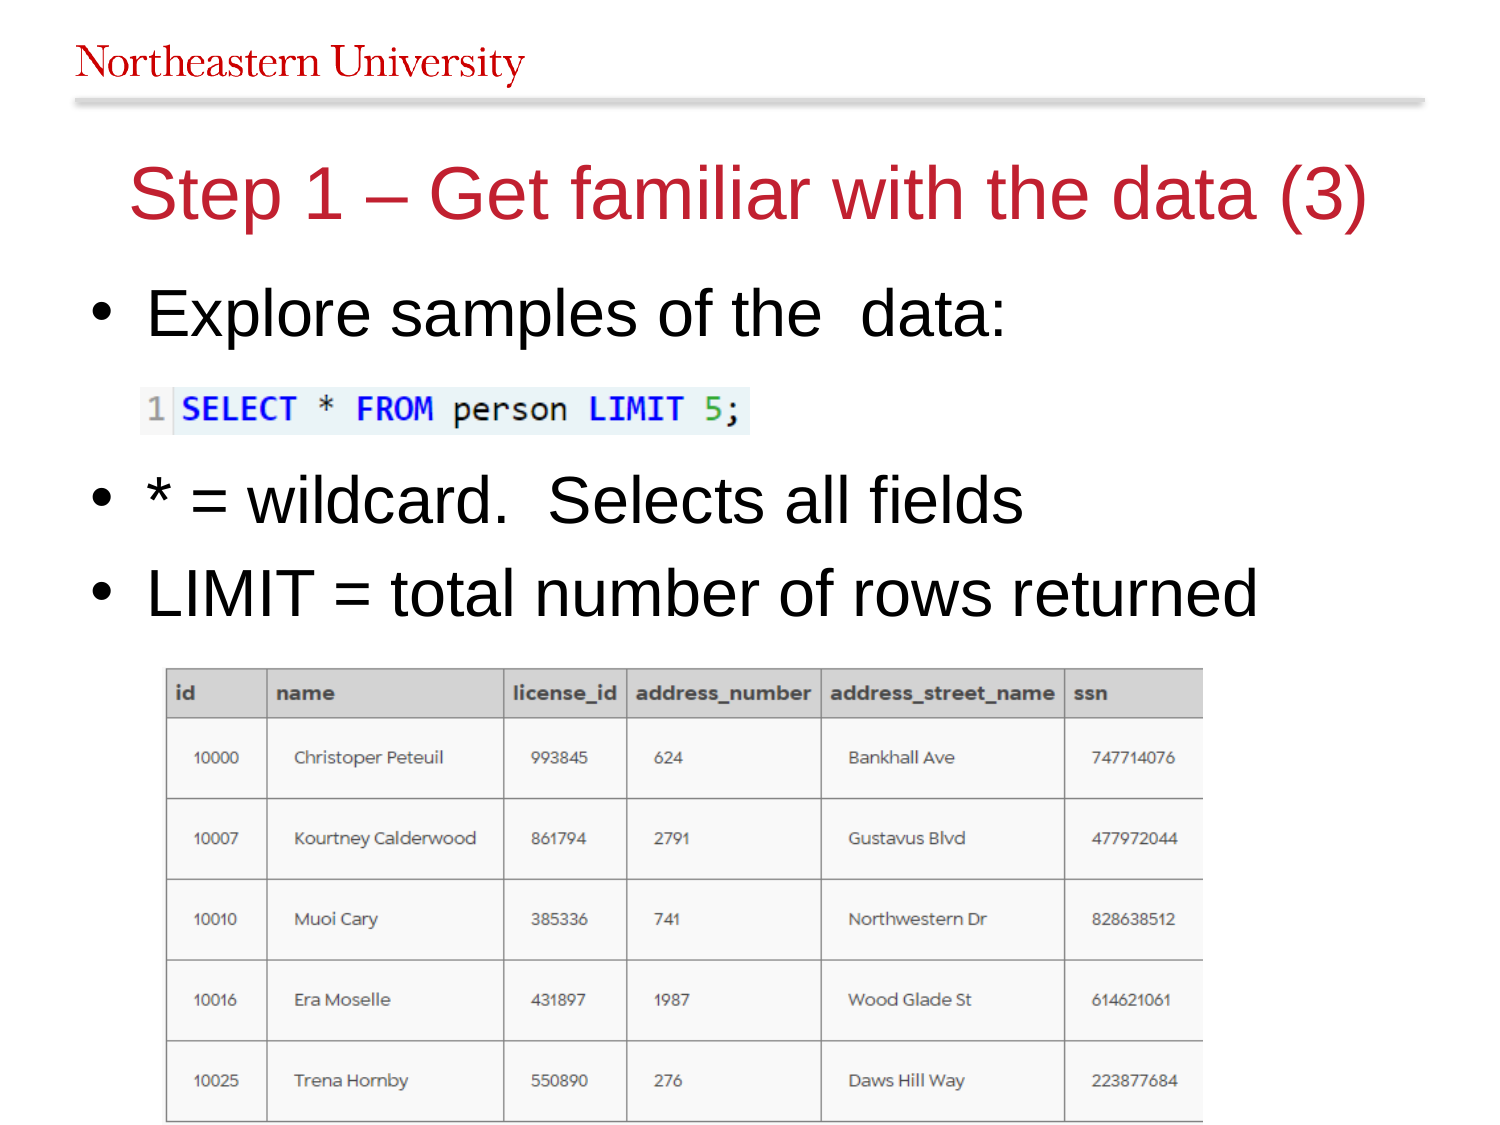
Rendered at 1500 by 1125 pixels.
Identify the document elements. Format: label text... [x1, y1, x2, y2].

title Step 1 – Get familiar with the data (3) [75, 137, 1425, 263]
picture [162, 667, 1203, 1125]
picture [75, 44, 525, 88]
picture [140, 387, 751, 435]
list Explore samples of the data: * = wildcard. Selects all fields LIMIT = total number of rows returned [75, 263, 1425, 650]
